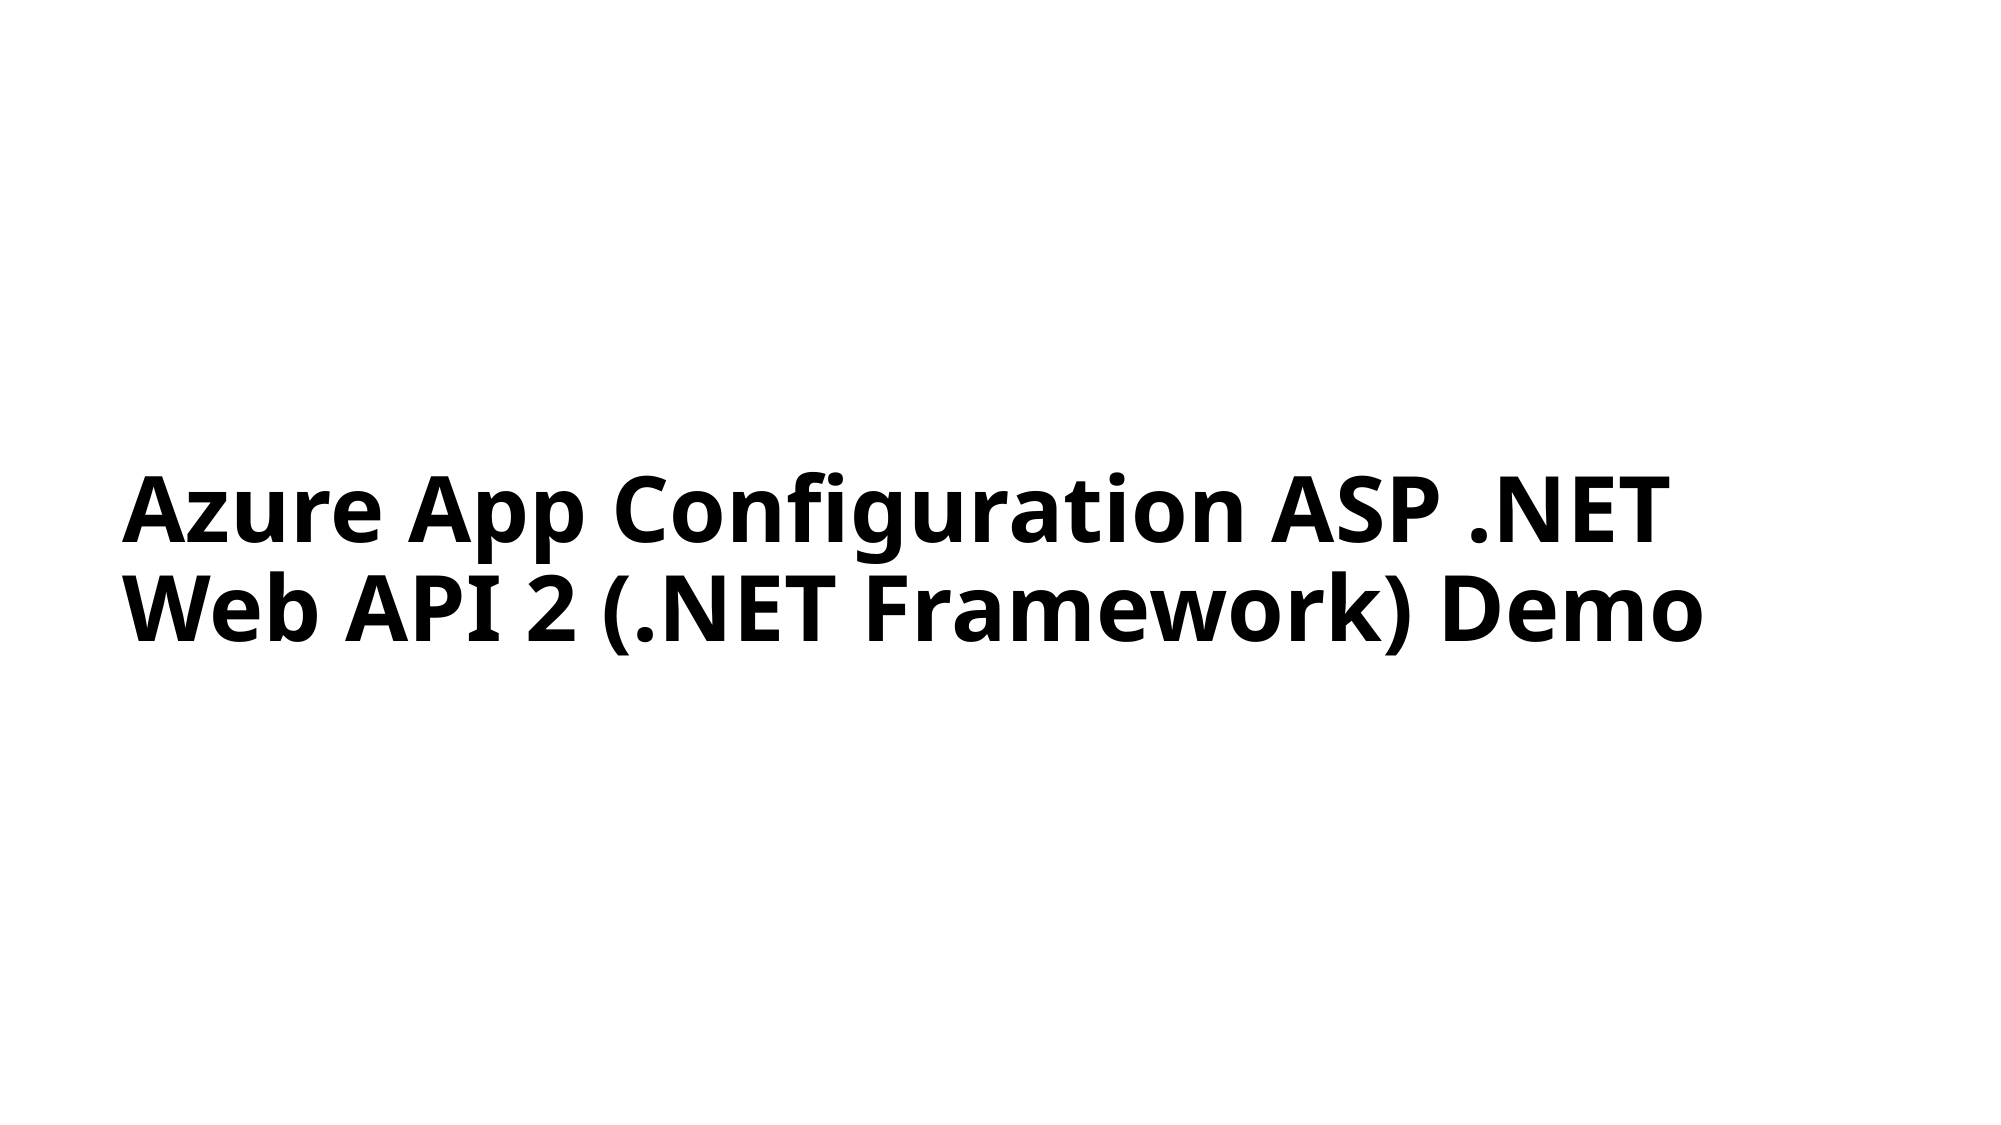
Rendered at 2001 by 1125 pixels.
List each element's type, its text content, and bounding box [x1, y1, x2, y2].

title Azure App Configuration ASP .NET Web API 2 (.NET Framework) Demo [107, 453, 1893, 672]
